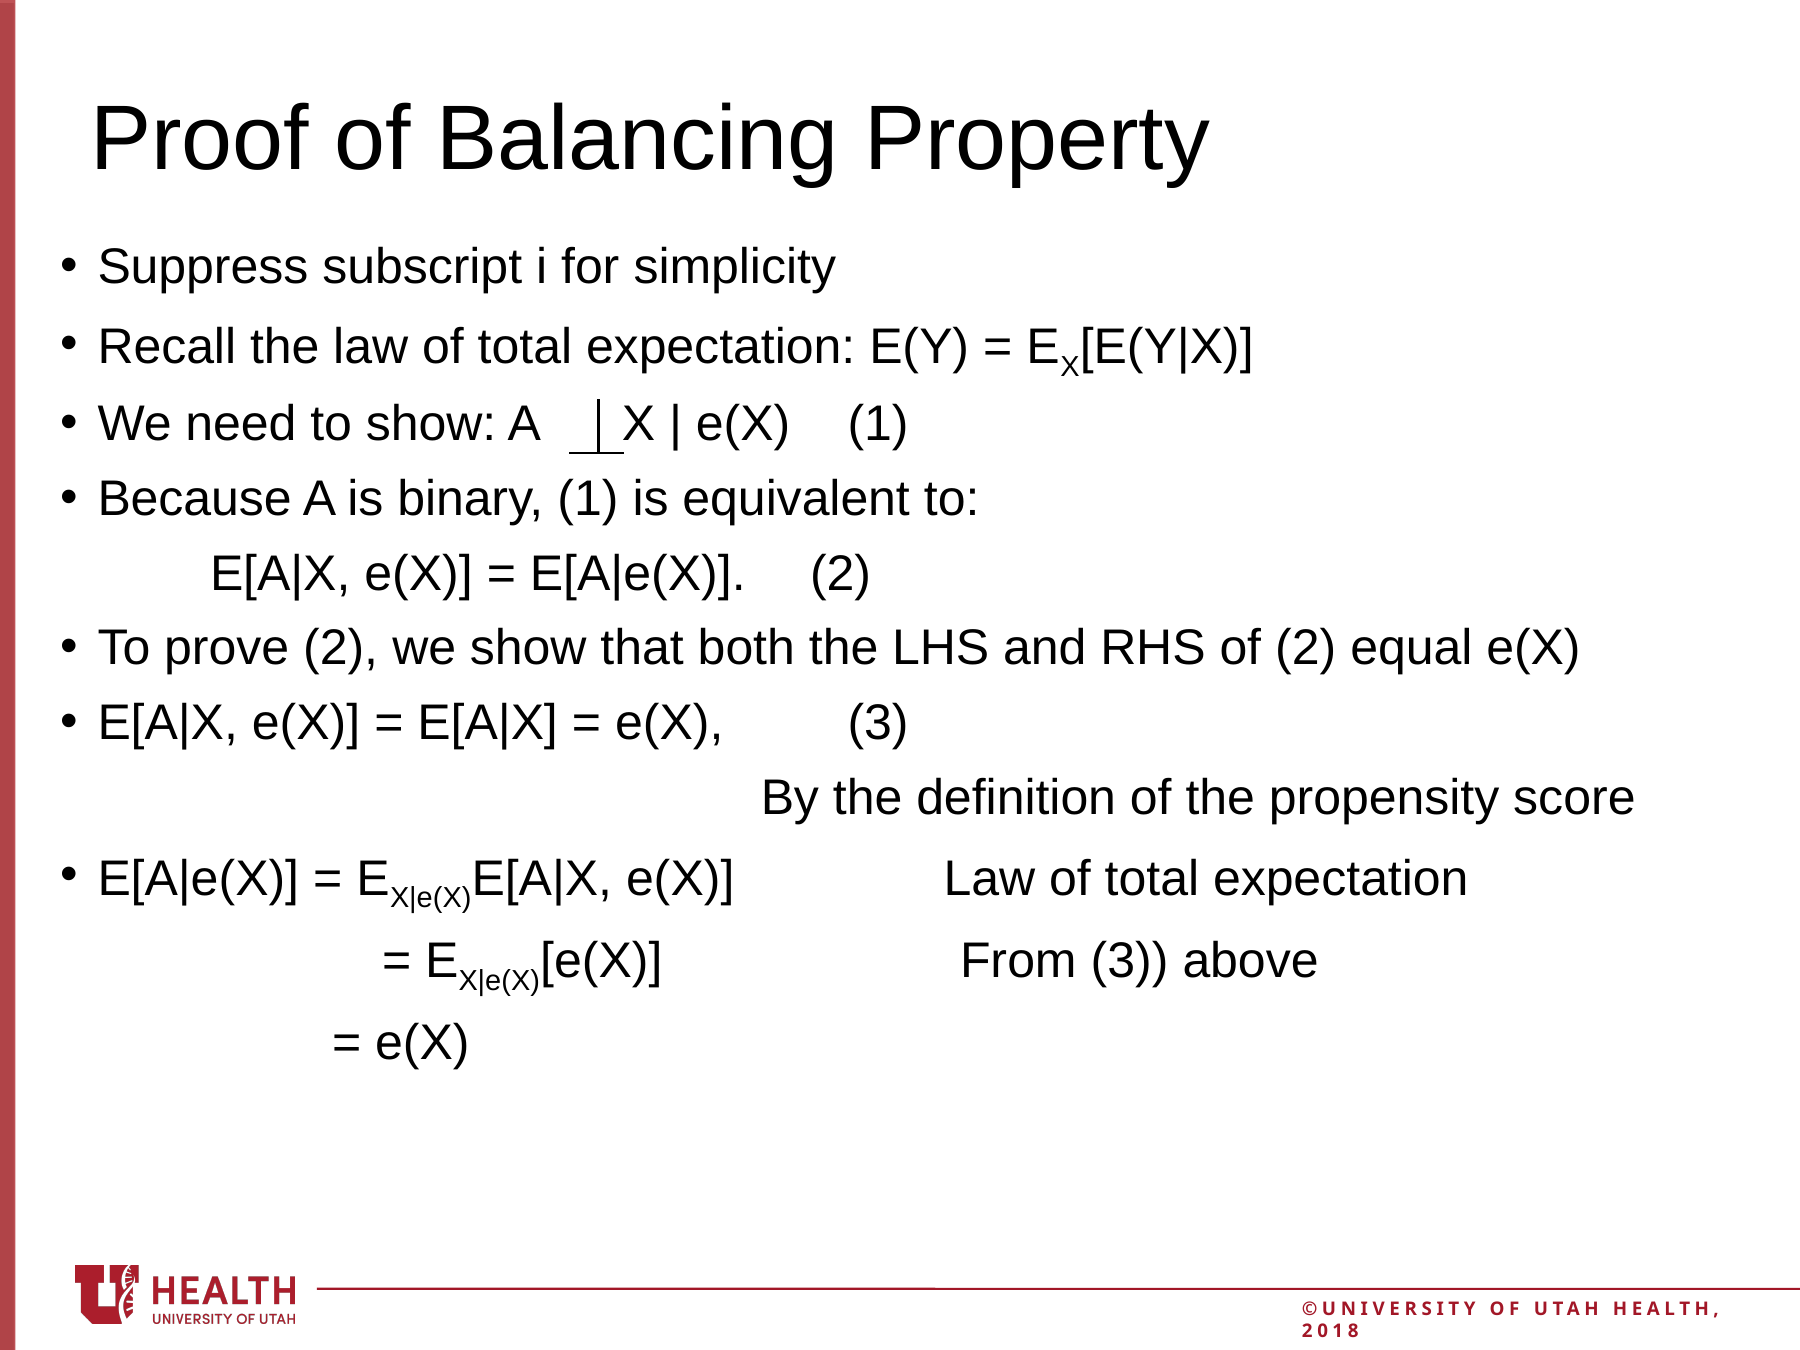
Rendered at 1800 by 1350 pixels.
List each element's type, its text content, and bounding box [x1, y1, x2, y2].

picture [75, 1290, 295, 1324]
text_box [569, 398, 624, 454]
title Proof of Balancing Property [90, 54, 1710, 225]
list Suppress subscript i for simplicity Recall the law of total expectation: E(Y) = EX[E(Y|X)] We need to show: A X | e(X) (1) Because A is binary, (1) is equivalent to: E[A|X, e(X)] = E[A|e(X)]. (2) To prove (2), we show that both the LHS and RHS of (2) equal e(X) E[A|X, e(X)] = E[A|X] = e(X), (3) By the definition of the propensity score E[A|e(X)] = EX|e(X)E[A|X, e(X)] Law of total expectation = EX|e(X)[e(X)] From (3)) above = e(X) [60, 240, 1755, 1290]
